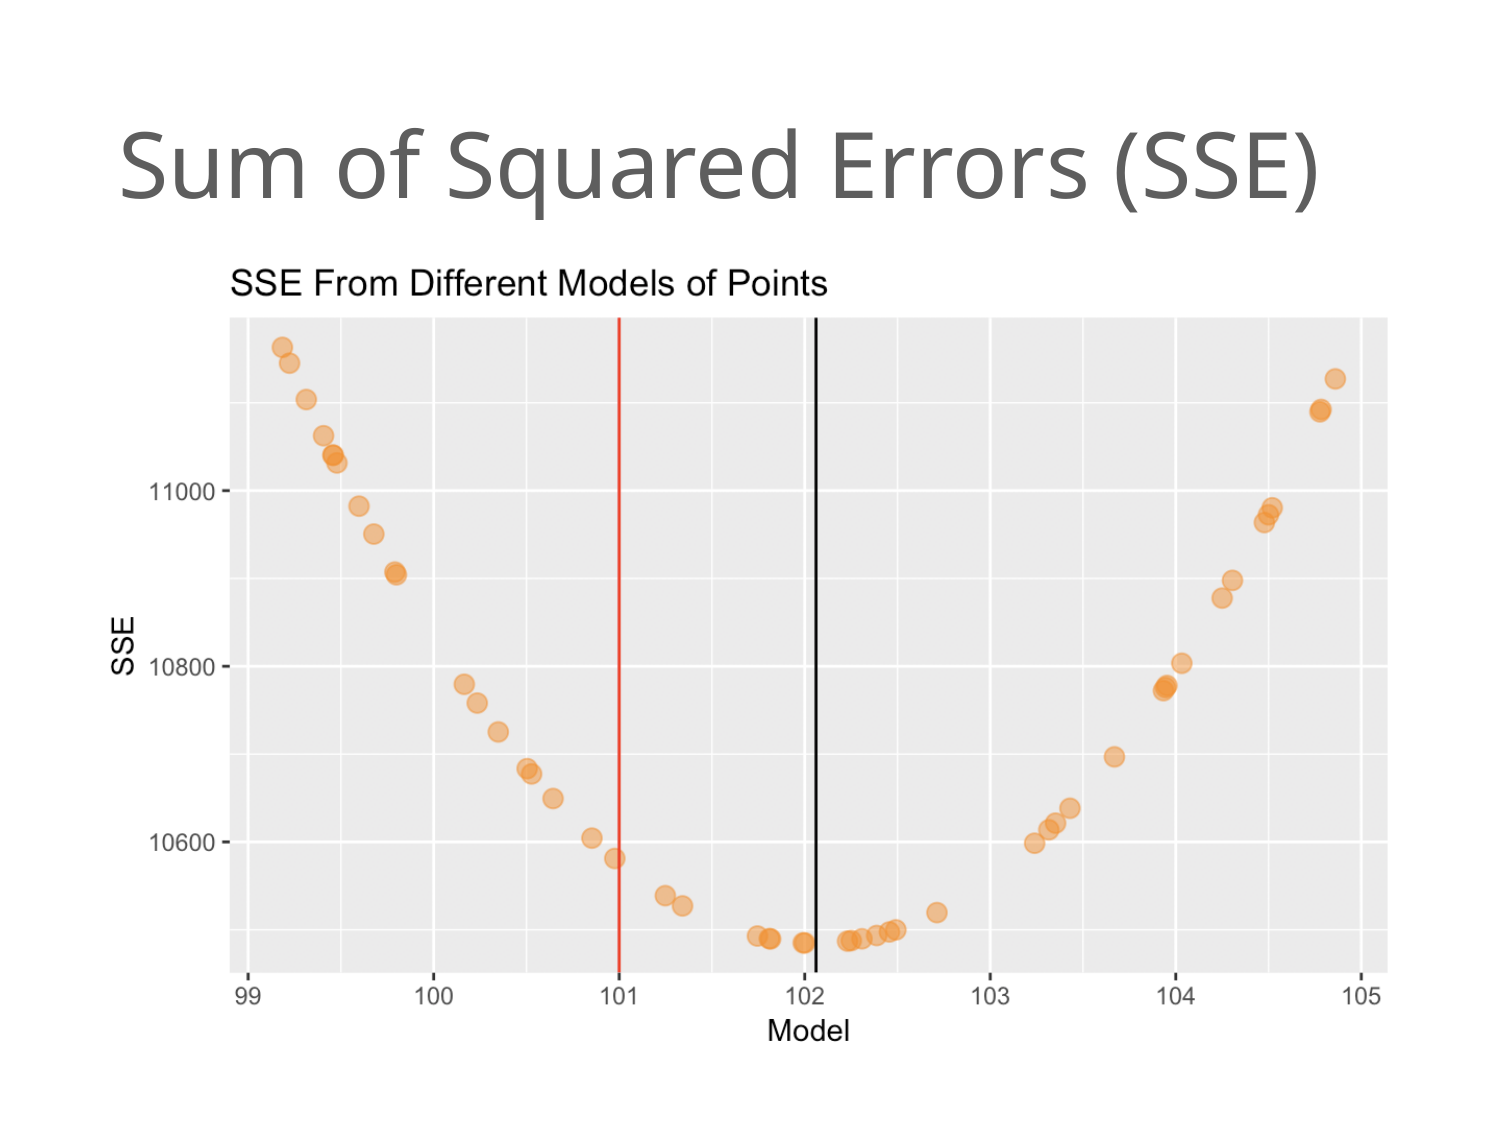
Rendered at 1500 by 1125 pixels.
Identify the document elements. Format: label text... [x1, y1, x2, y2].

picture [88, 258, 1397, 1066]
title Sum of Squared Errors (SSE) [103, 59, 1397, 258]
